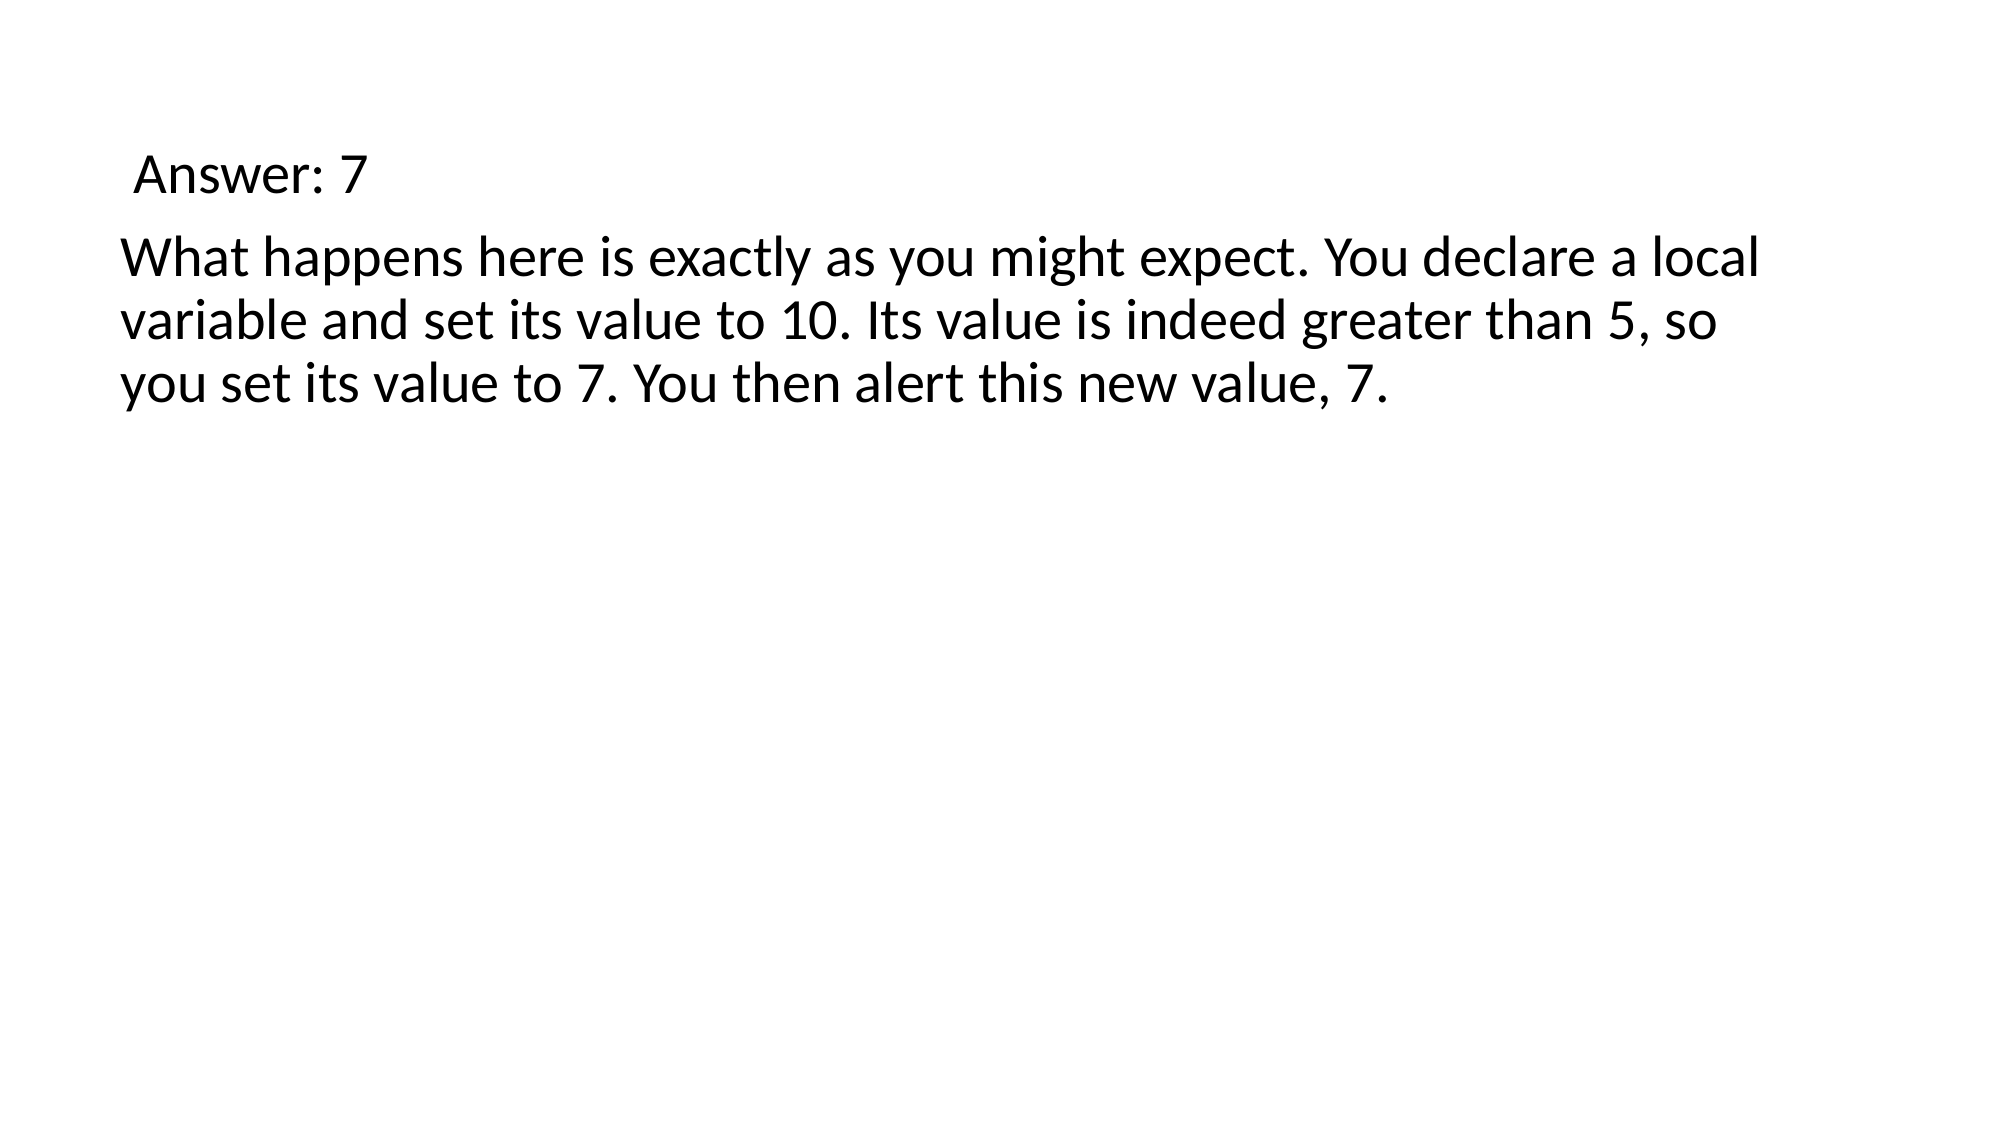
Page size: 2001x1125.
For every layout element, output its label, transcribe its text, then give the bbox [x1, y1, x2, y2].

list Answer: 7 What happens here is exactly as you might expect. You declare a local variable and set its value to 10. Its value is indeed greater than 5, so you set its value to 7. You then alert this new value, 7. [105, 135, 1831, 850]
